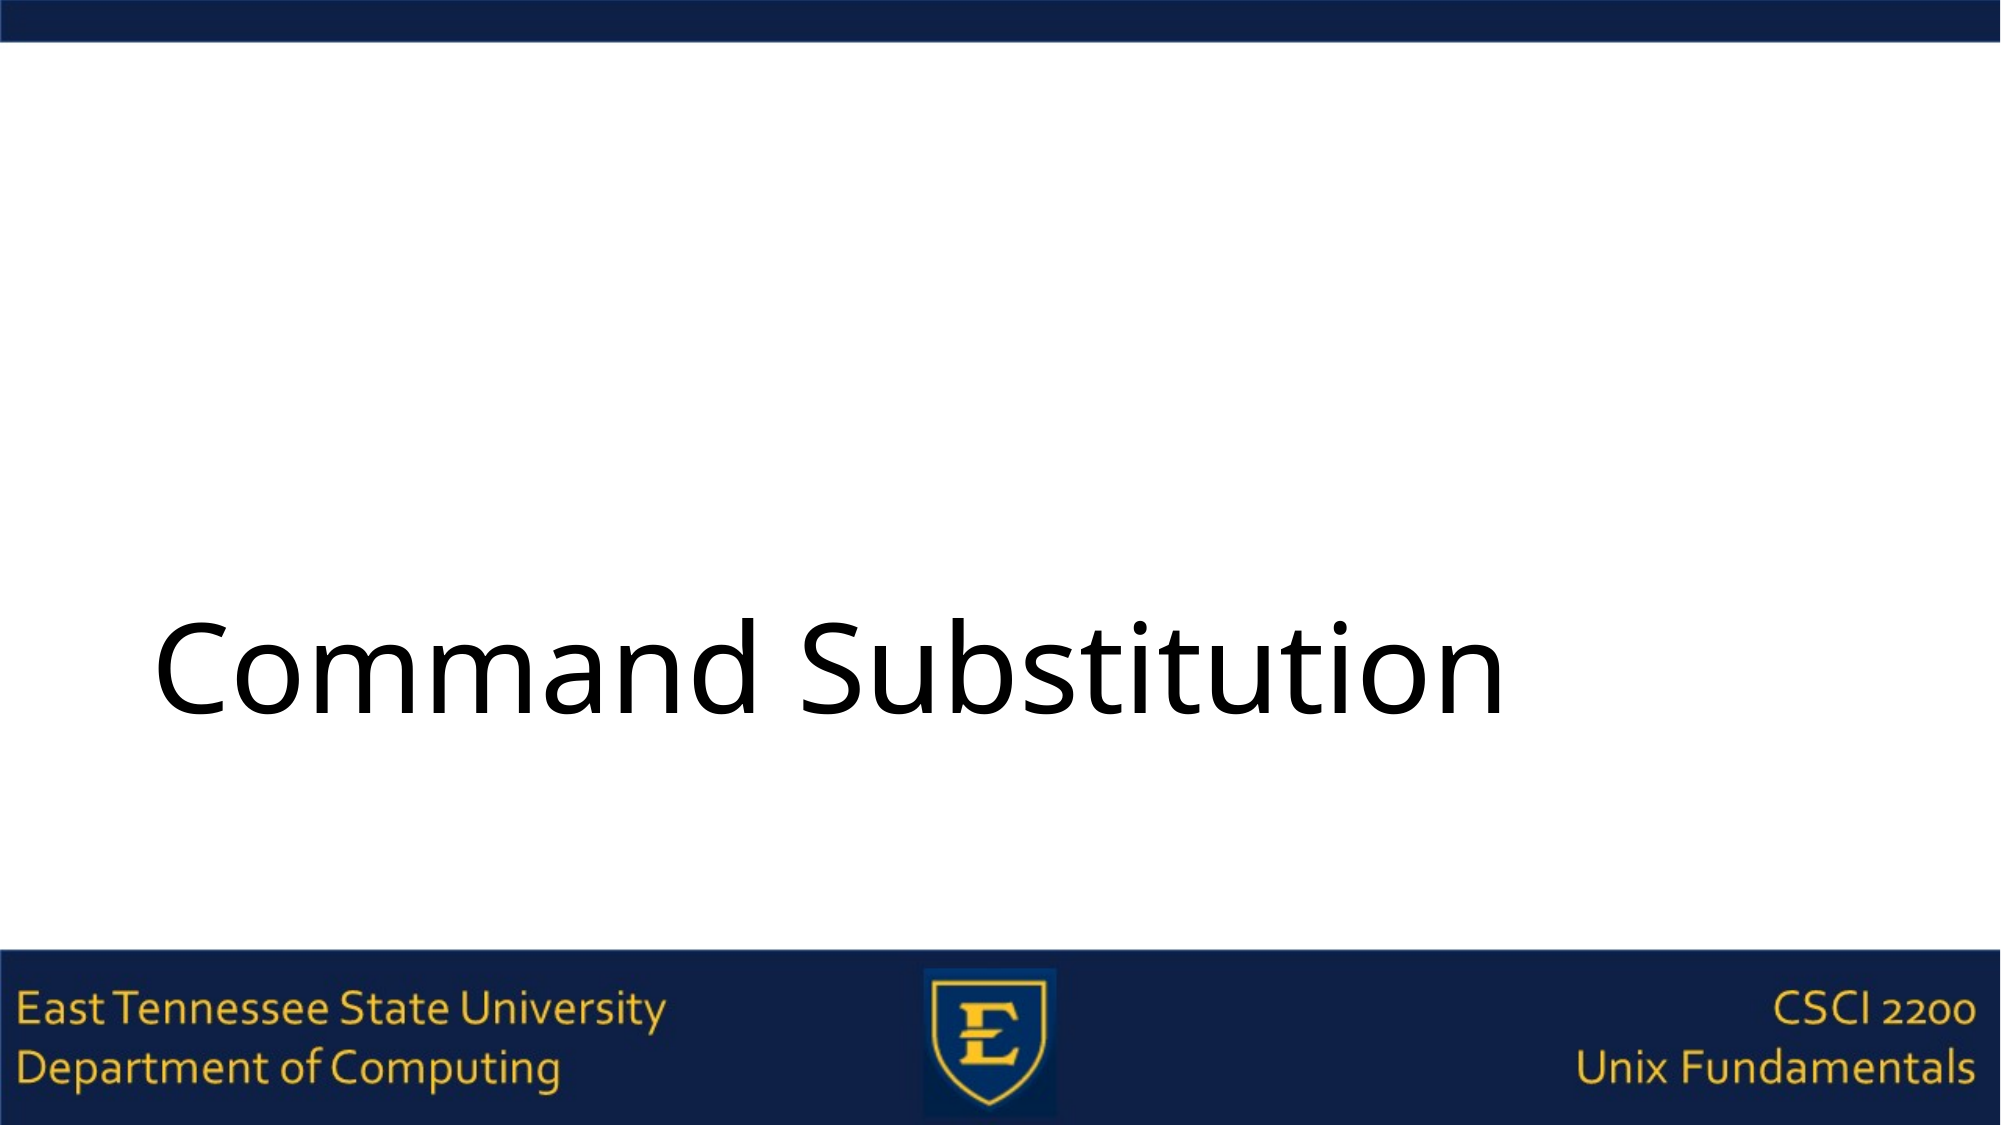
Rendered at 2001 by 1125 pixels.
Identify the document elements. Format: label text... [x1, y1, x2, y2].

title Command Substitution [136, 280, 1862, 749]
picture [0, 0, 2001, 1125]
